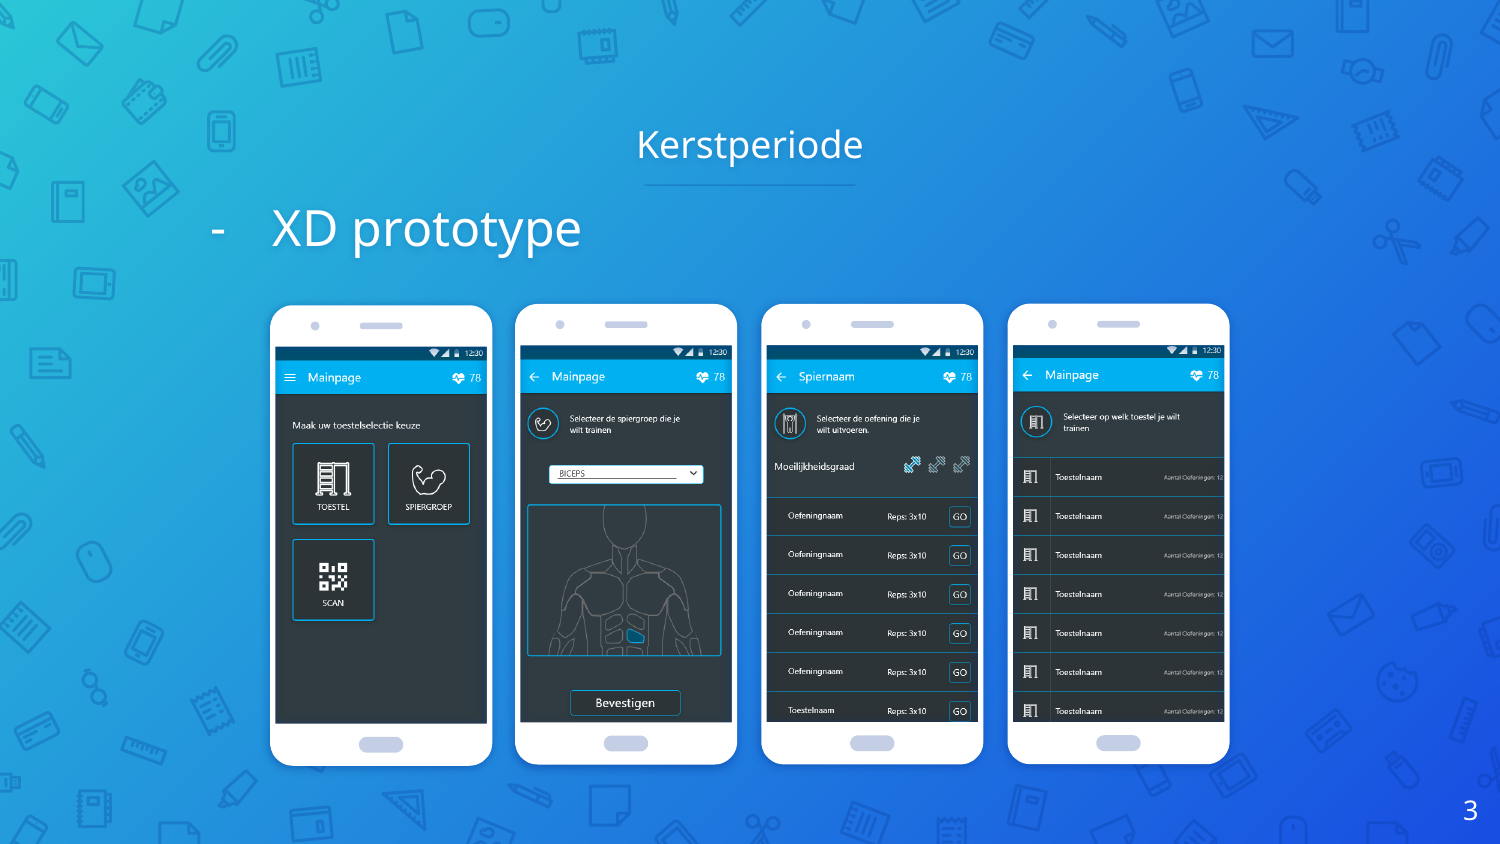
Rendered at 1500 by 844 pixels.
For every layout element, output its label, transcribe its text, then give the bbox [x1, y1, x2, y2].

title Kerstperiode [182, 58, 1318, 181]
slide_number 3 [1403, 779, 1494, 844]
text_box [269, 303, 1230, 767]
list XD prototype [182, 181, 1318, 724]
